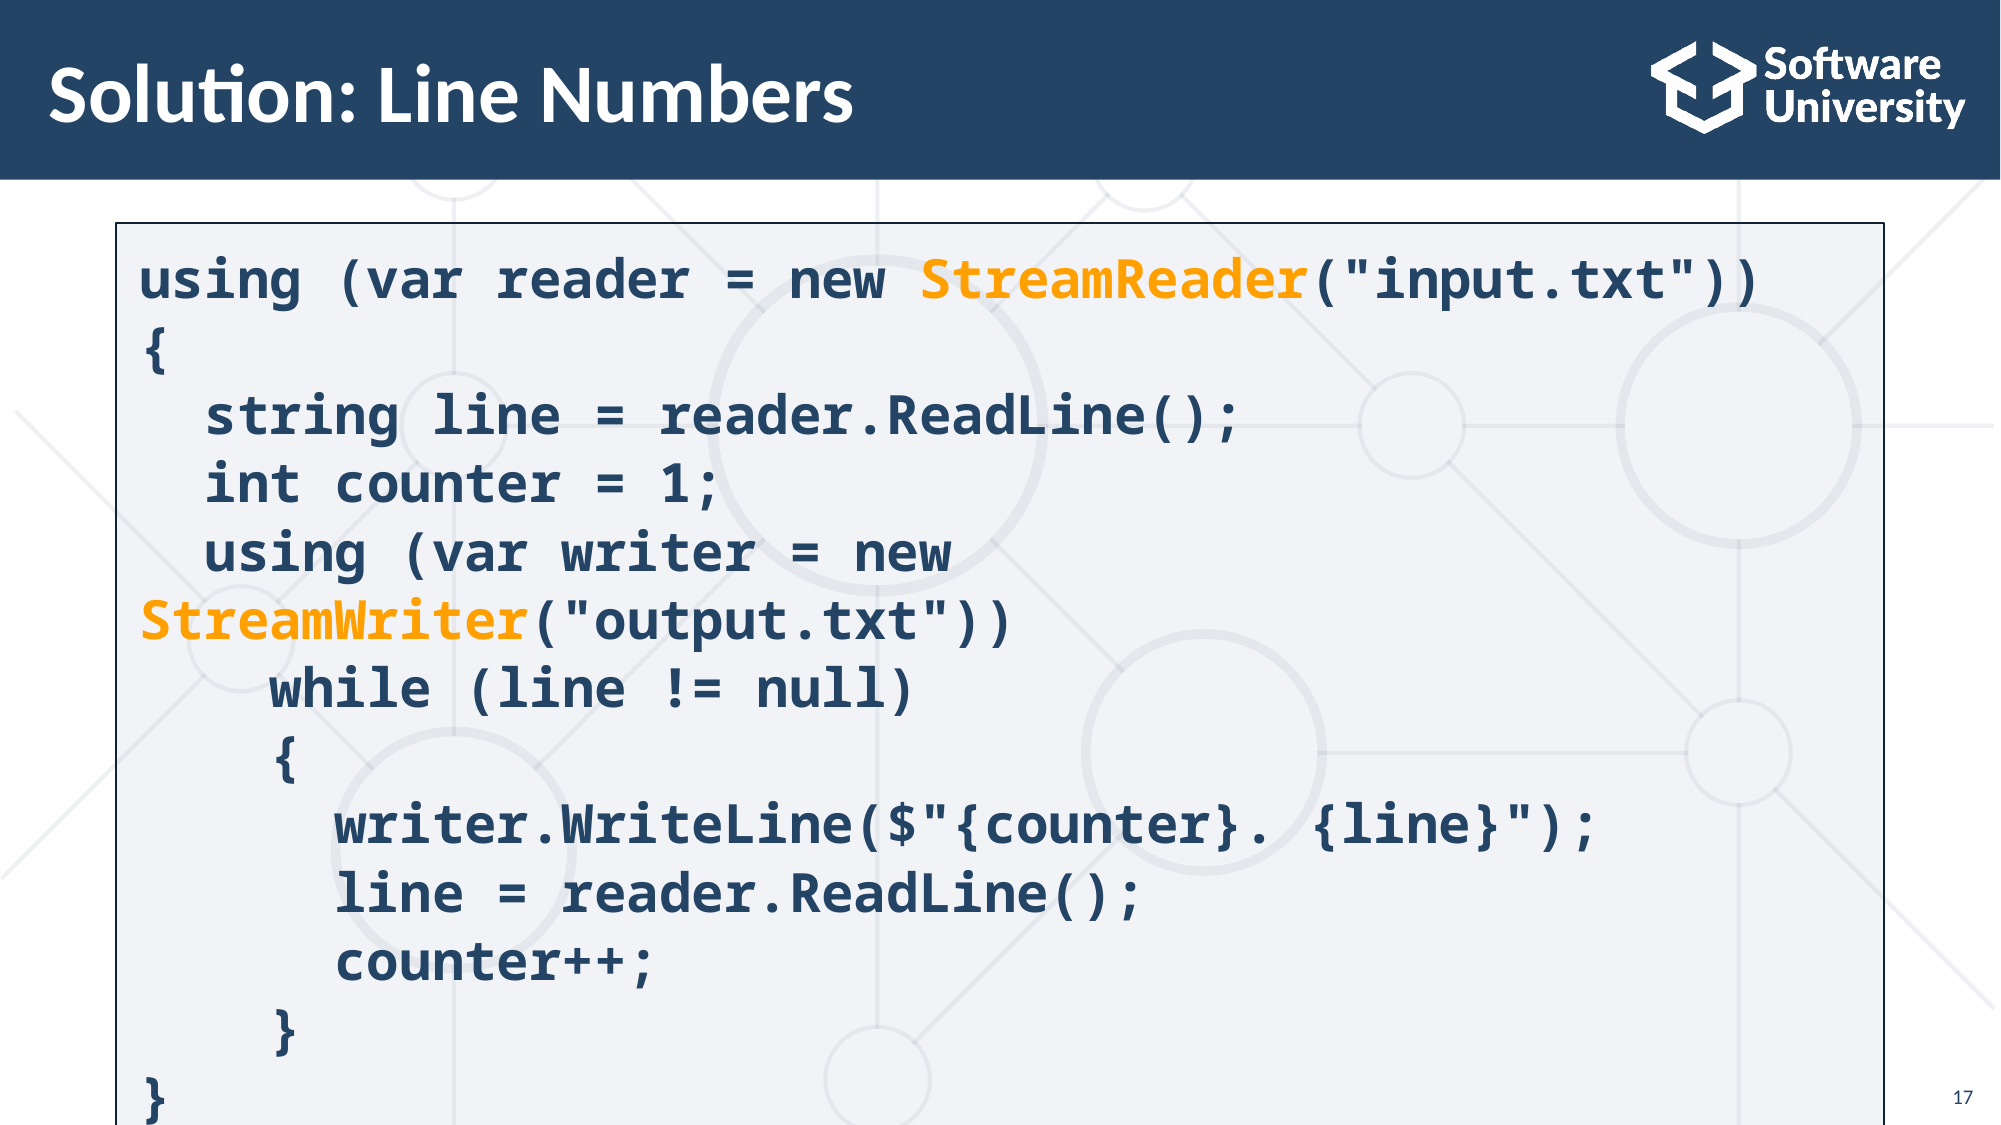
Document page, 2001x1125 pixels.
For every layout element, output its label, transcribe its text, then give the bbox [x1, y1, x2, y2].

picture [1651, 41, 1966, 134]
text_box using (var reader = new StreamReader("input.txt")) { string line = reader.ReadLine(); int counter = 1; using (var writer = new StreamWriter("output.txt")) while (line != null) { writer.WriteLine($"{counter}. {line}"); line = reader.ReadLine(); counter++; } } [115, 223, 1884, 1125]
title Solution: Line Numbers [31, 16, 1625, 162]
slide_number 17 [1928, 1067, 1989, 1117]
